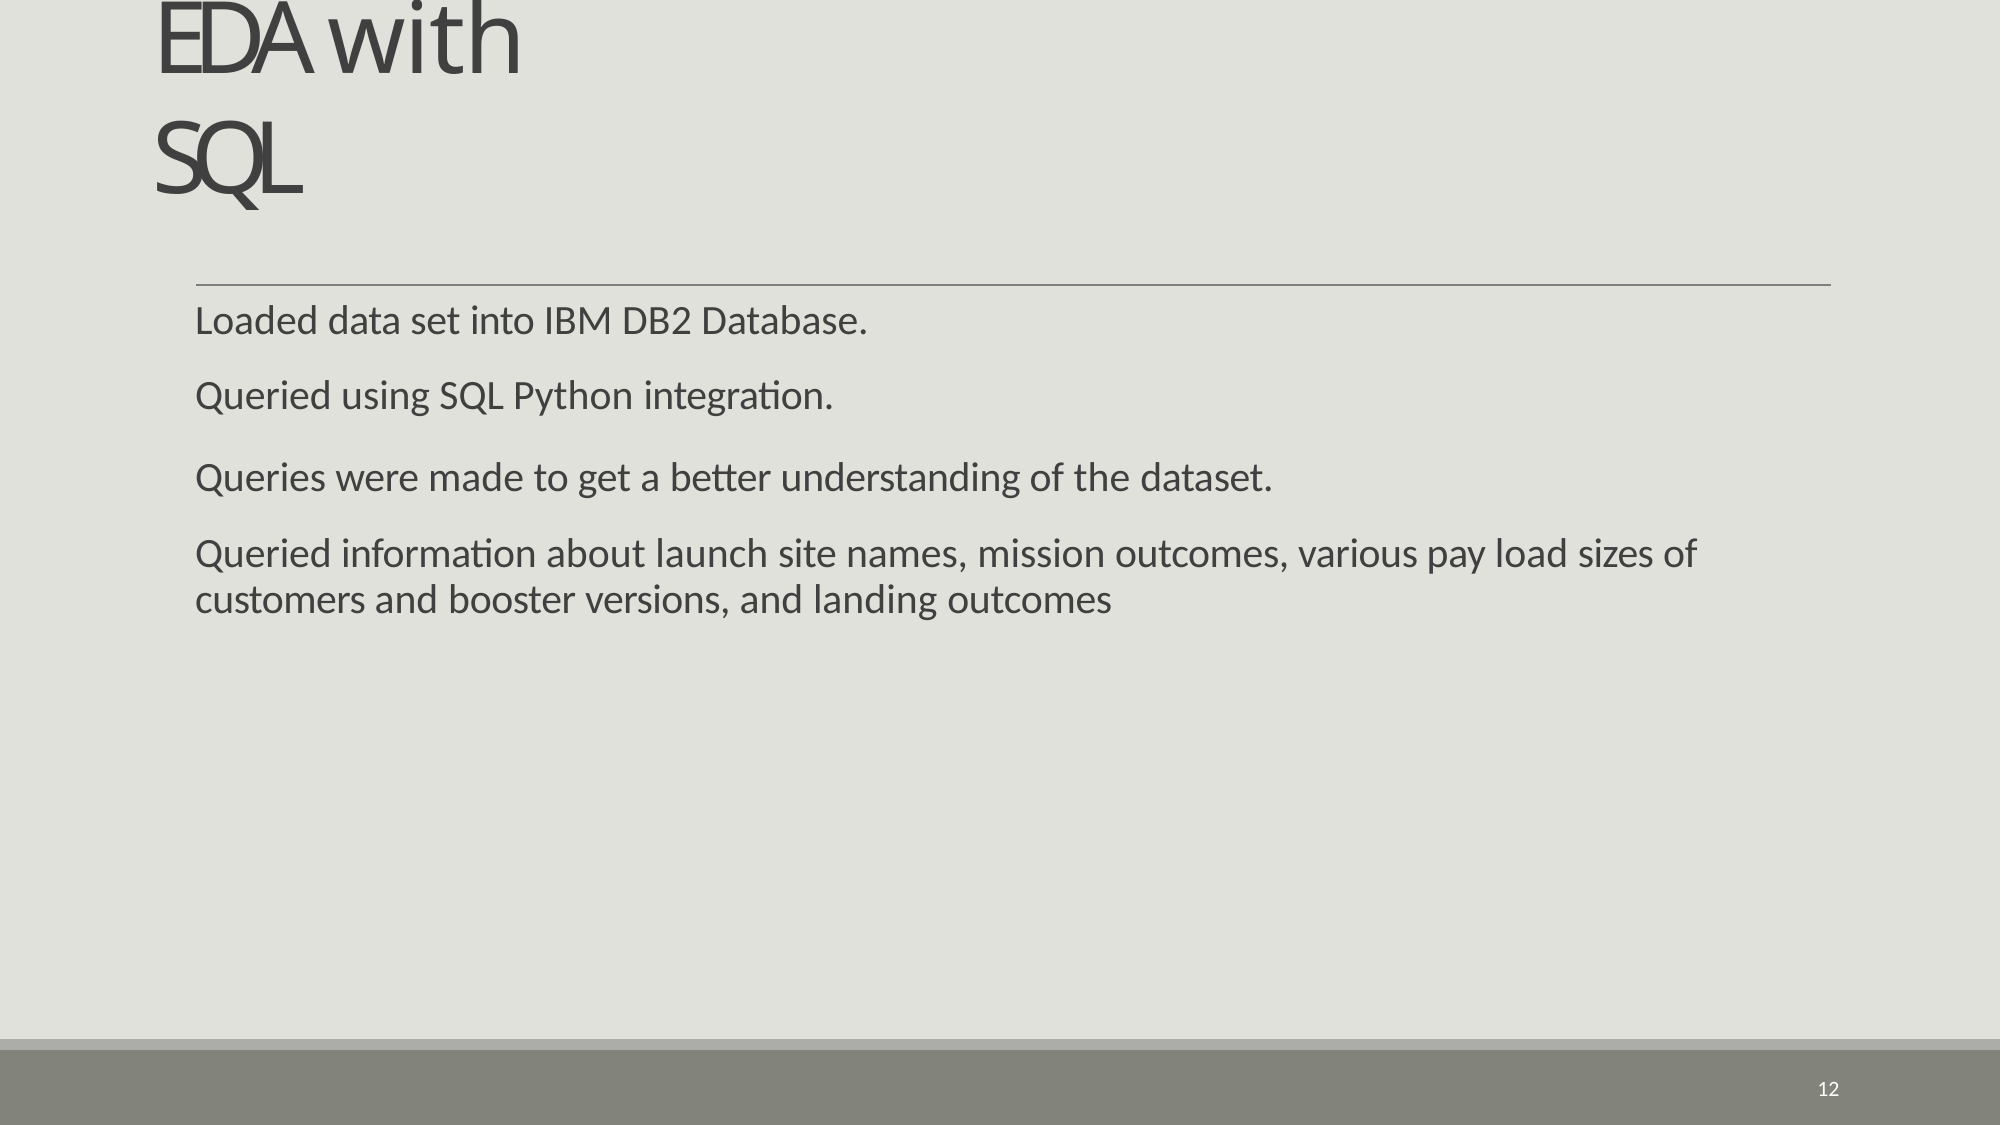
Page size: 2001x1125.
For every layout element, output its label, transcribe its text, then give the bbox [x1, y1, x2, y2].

text_box Loaded data set into IBM DB2 Database. Queried using SQL Python integration. Queries were made to get a better understanding of the dataset. Queried information about launch site names, mission outcomes, various pay load sizes of customers and booster versions, and landing outcomes [192, 266, 1782, 684]
title EDA with SQL [150, 0, 683, 214]
slide_number 12 [1624, 763, 1840, 1125]
